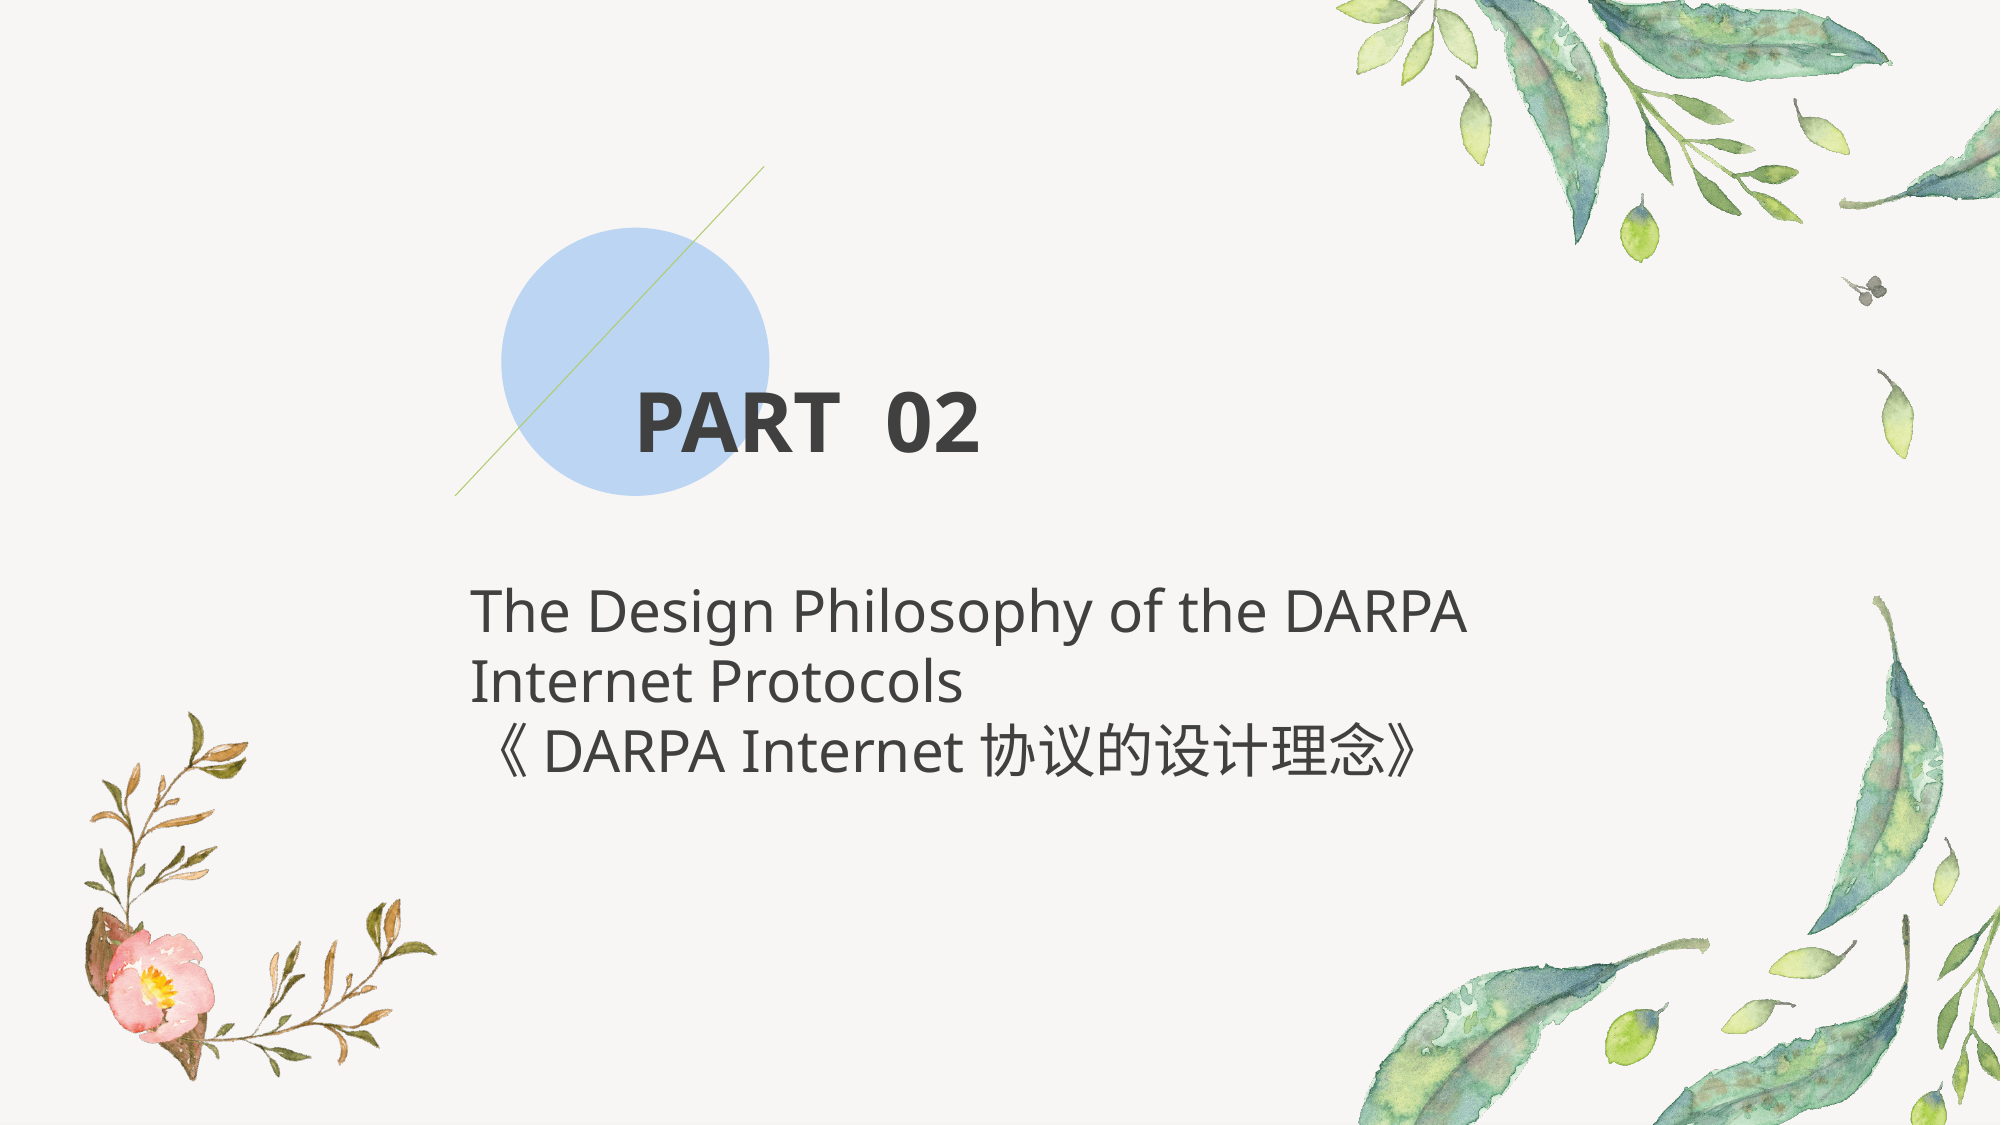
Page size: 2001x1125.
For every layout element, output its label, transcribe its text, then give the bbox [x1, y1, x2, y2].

text_box PART 02 [765, 361, 1019, 477]
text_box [455, 166, 765, 496]
picture [0, 0, 2001, 1125]
text_box The Design Philosophy of the DARPA Internet Protocols 《DARPA Internet协议的设计理念》 [455, 566, 1191, 792]
text_box [765, 323, 771, 361]
